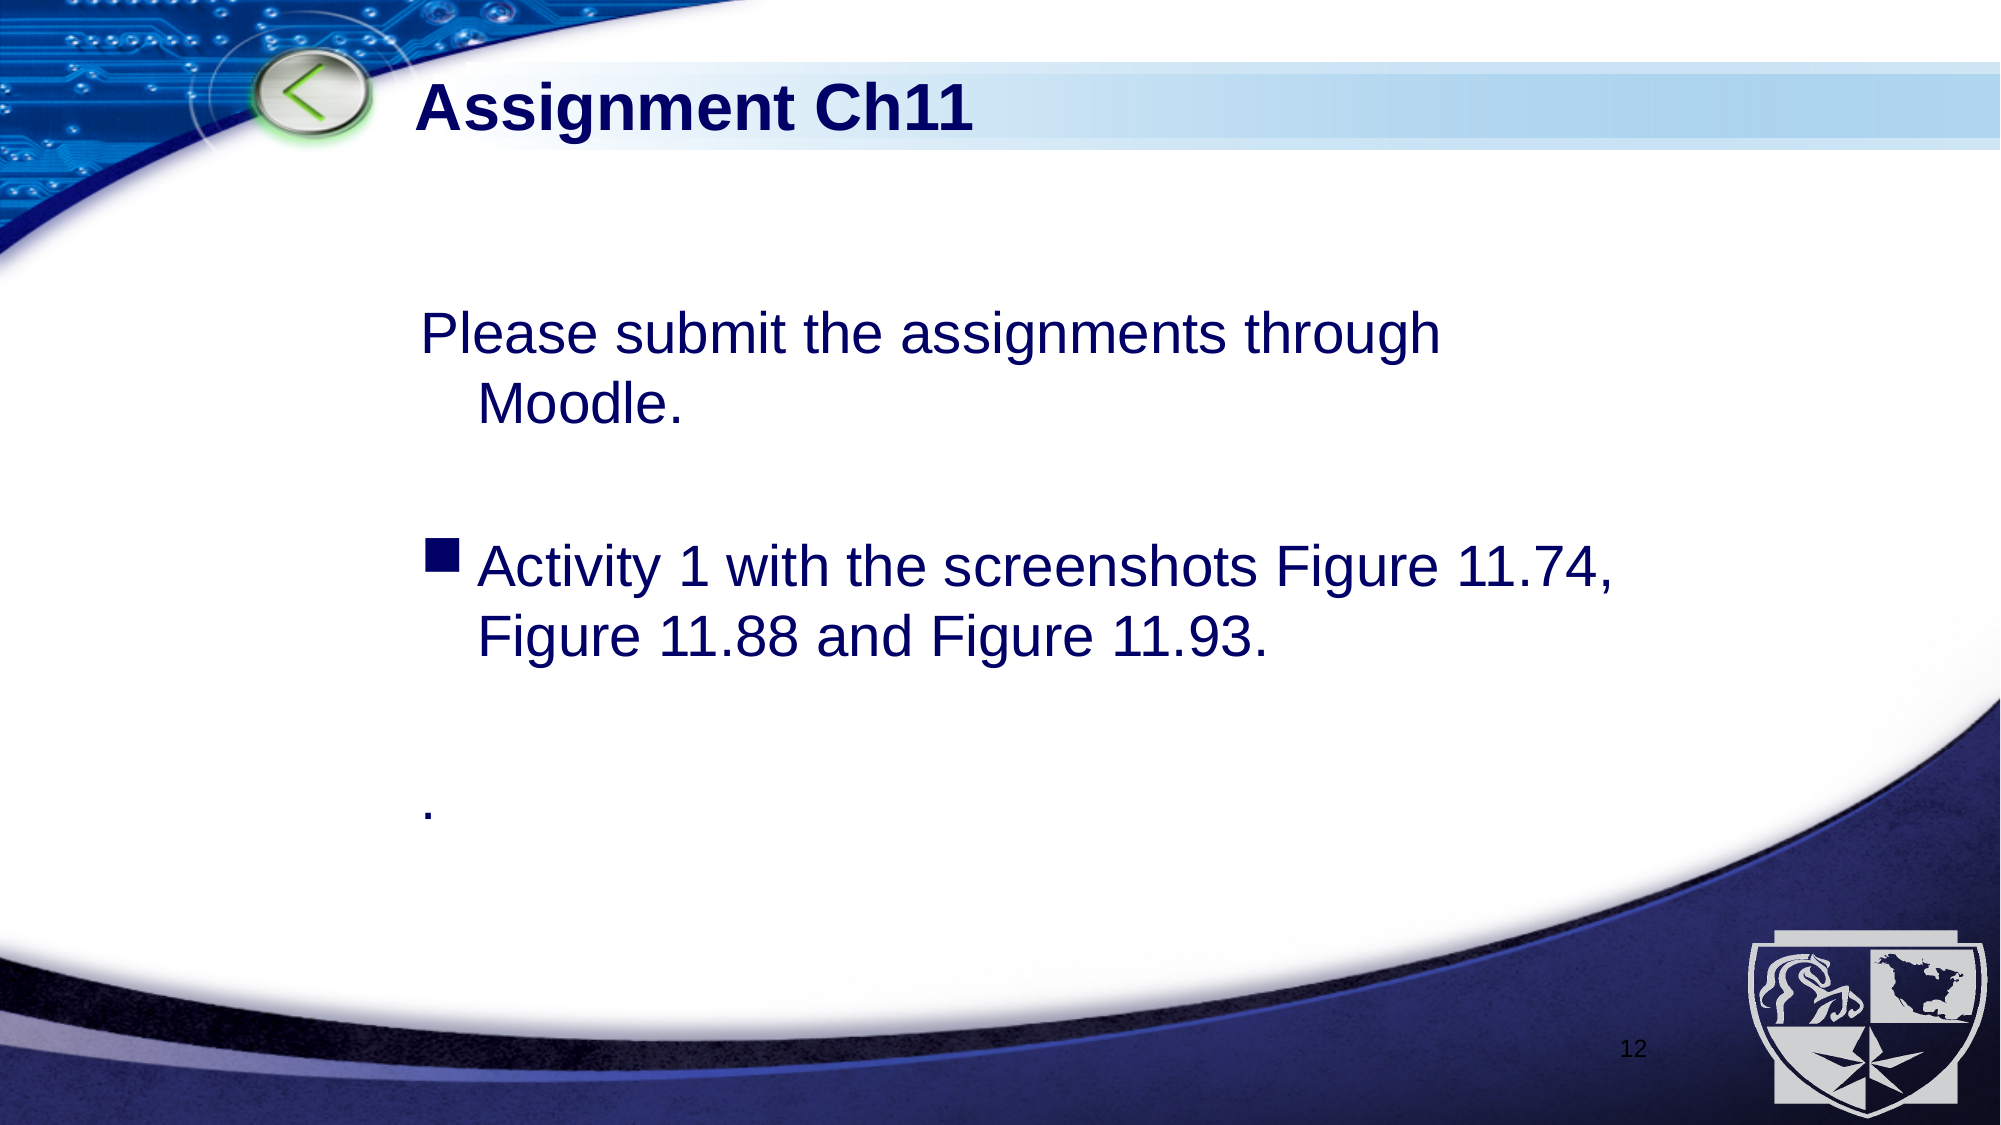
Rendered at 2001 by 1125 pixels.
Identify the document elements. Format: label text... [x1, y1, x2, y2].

picture [0, 0, 2001, 1125]
slide_number 12 [1350, 1050, 1663, 1100]
list Please submit the assignments through Moodle. Activity 1 with the screenshots Figure 11.74, Figure 11.88 and Figure 11.93. . [405, 287, 1663, 1050]
title Assignment Ch11 [399, 57, 1917, 150]
